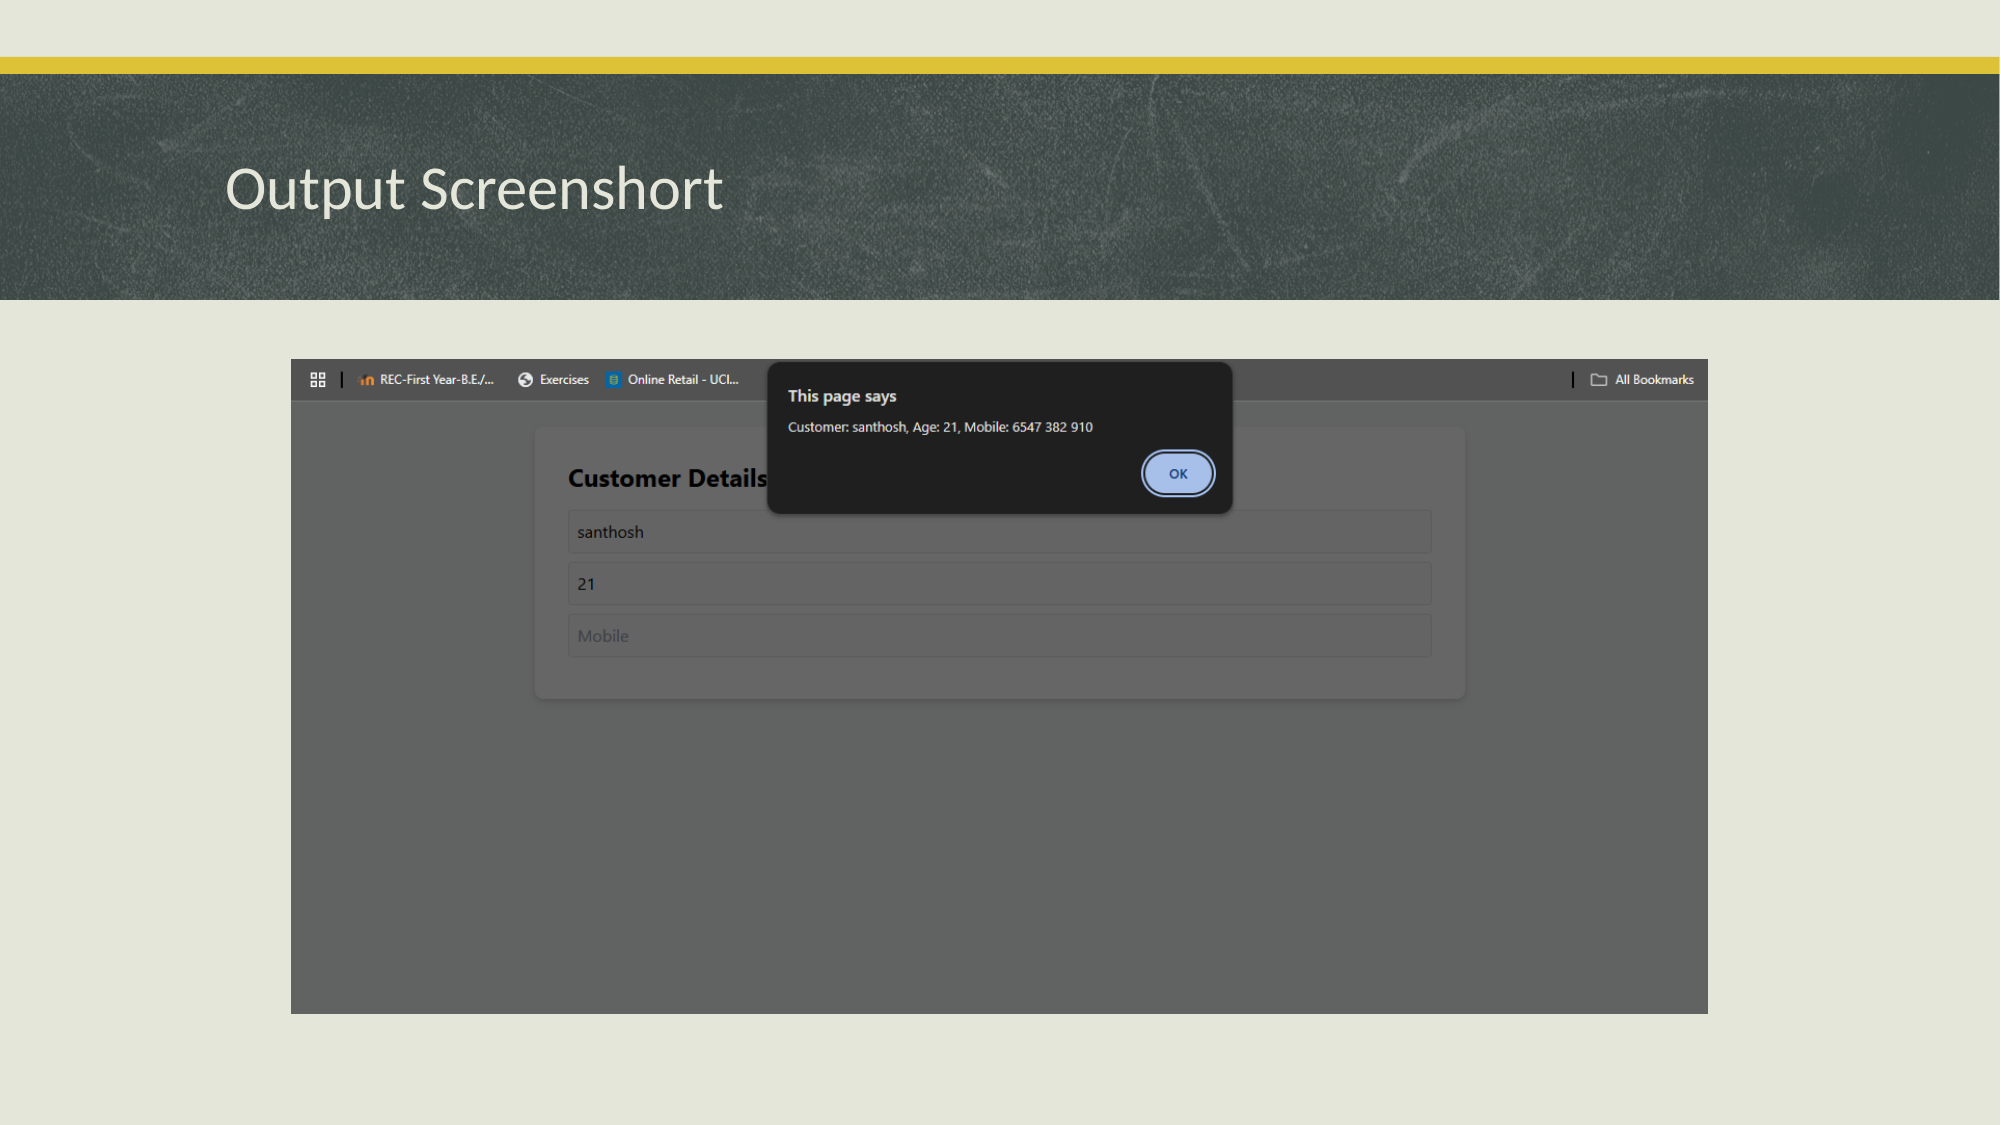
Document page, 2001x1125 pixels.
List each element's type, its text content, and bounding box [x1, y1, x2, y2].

title Output Screenshort [210, 76, 1790, 300]
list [291, 359, 1708, 1014]
picture [0, 74, 2000, 300]
